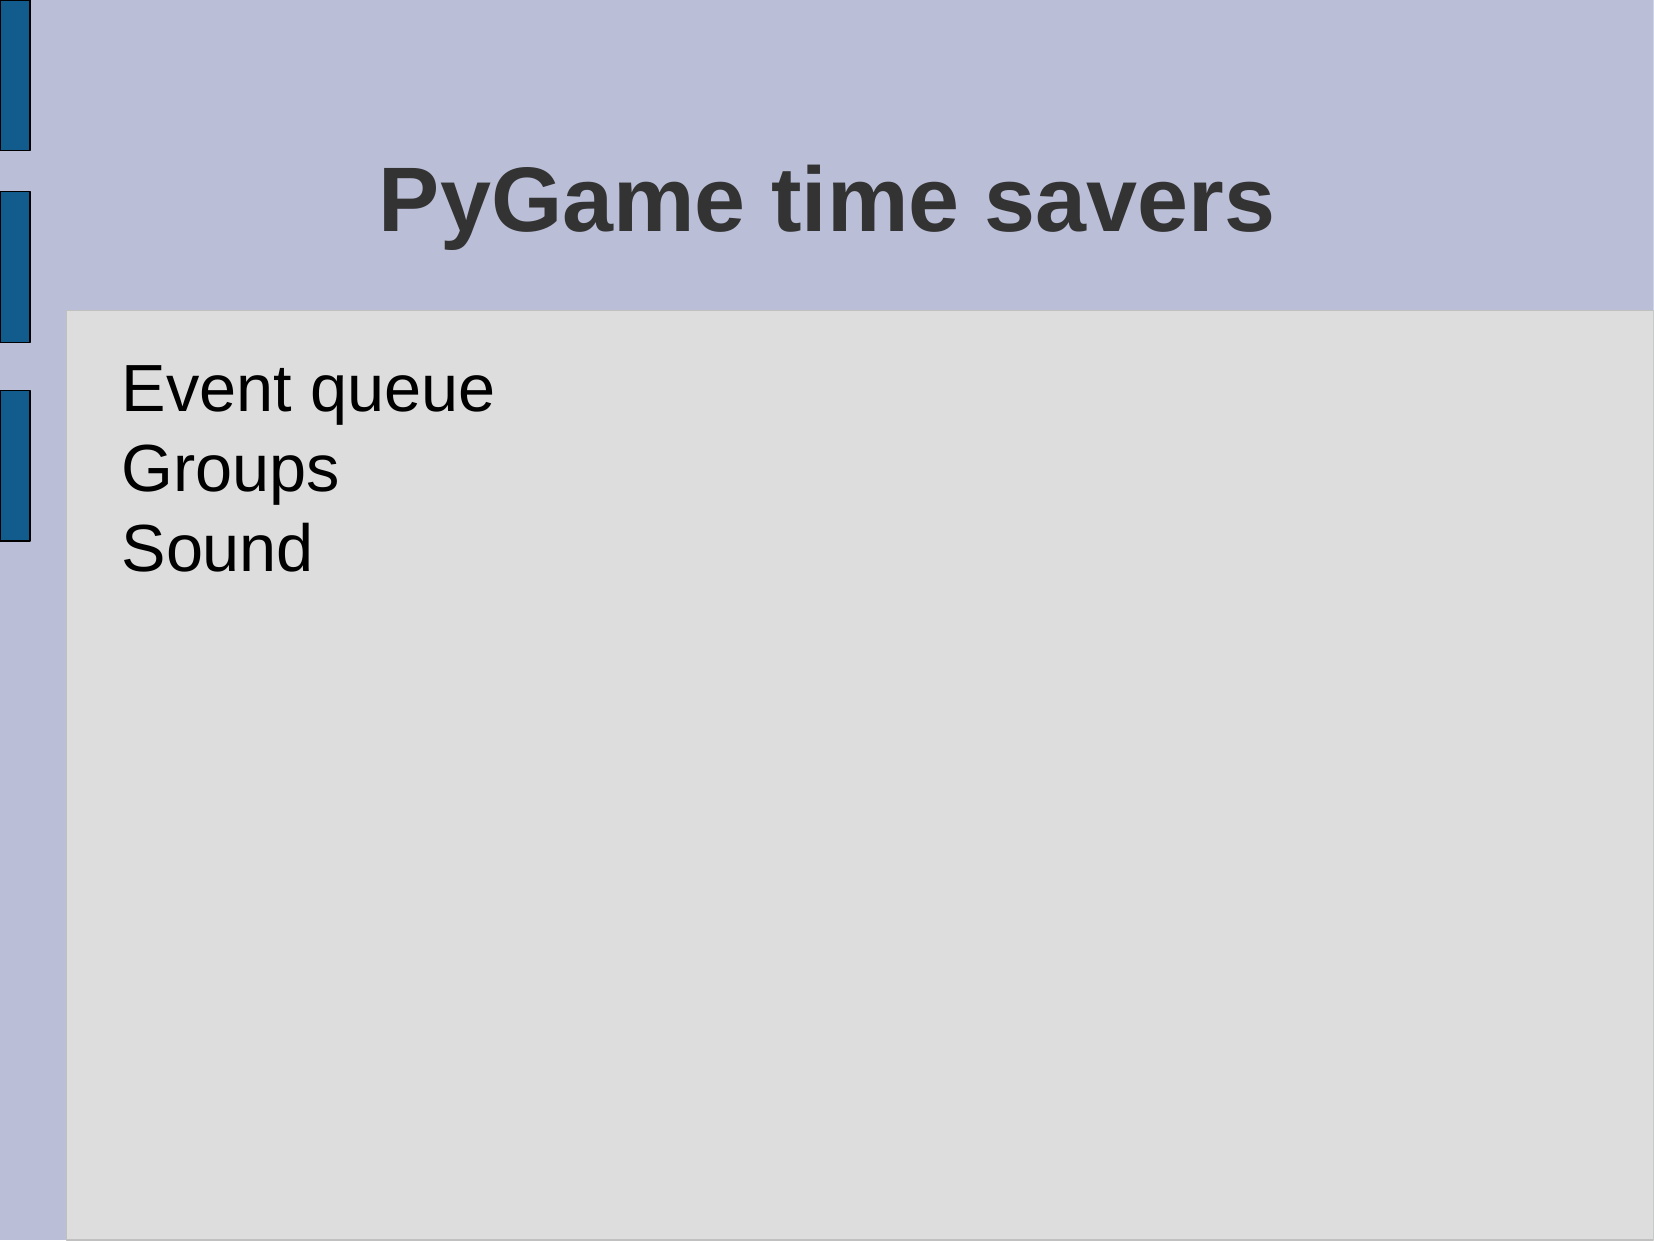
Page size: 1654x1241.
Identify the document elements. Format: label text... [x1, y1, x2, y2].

text_box Event queue Groups Sound [121, 344, 1534, 1127]
text_box PyGame time savers [121, 91, 1534, 299]
